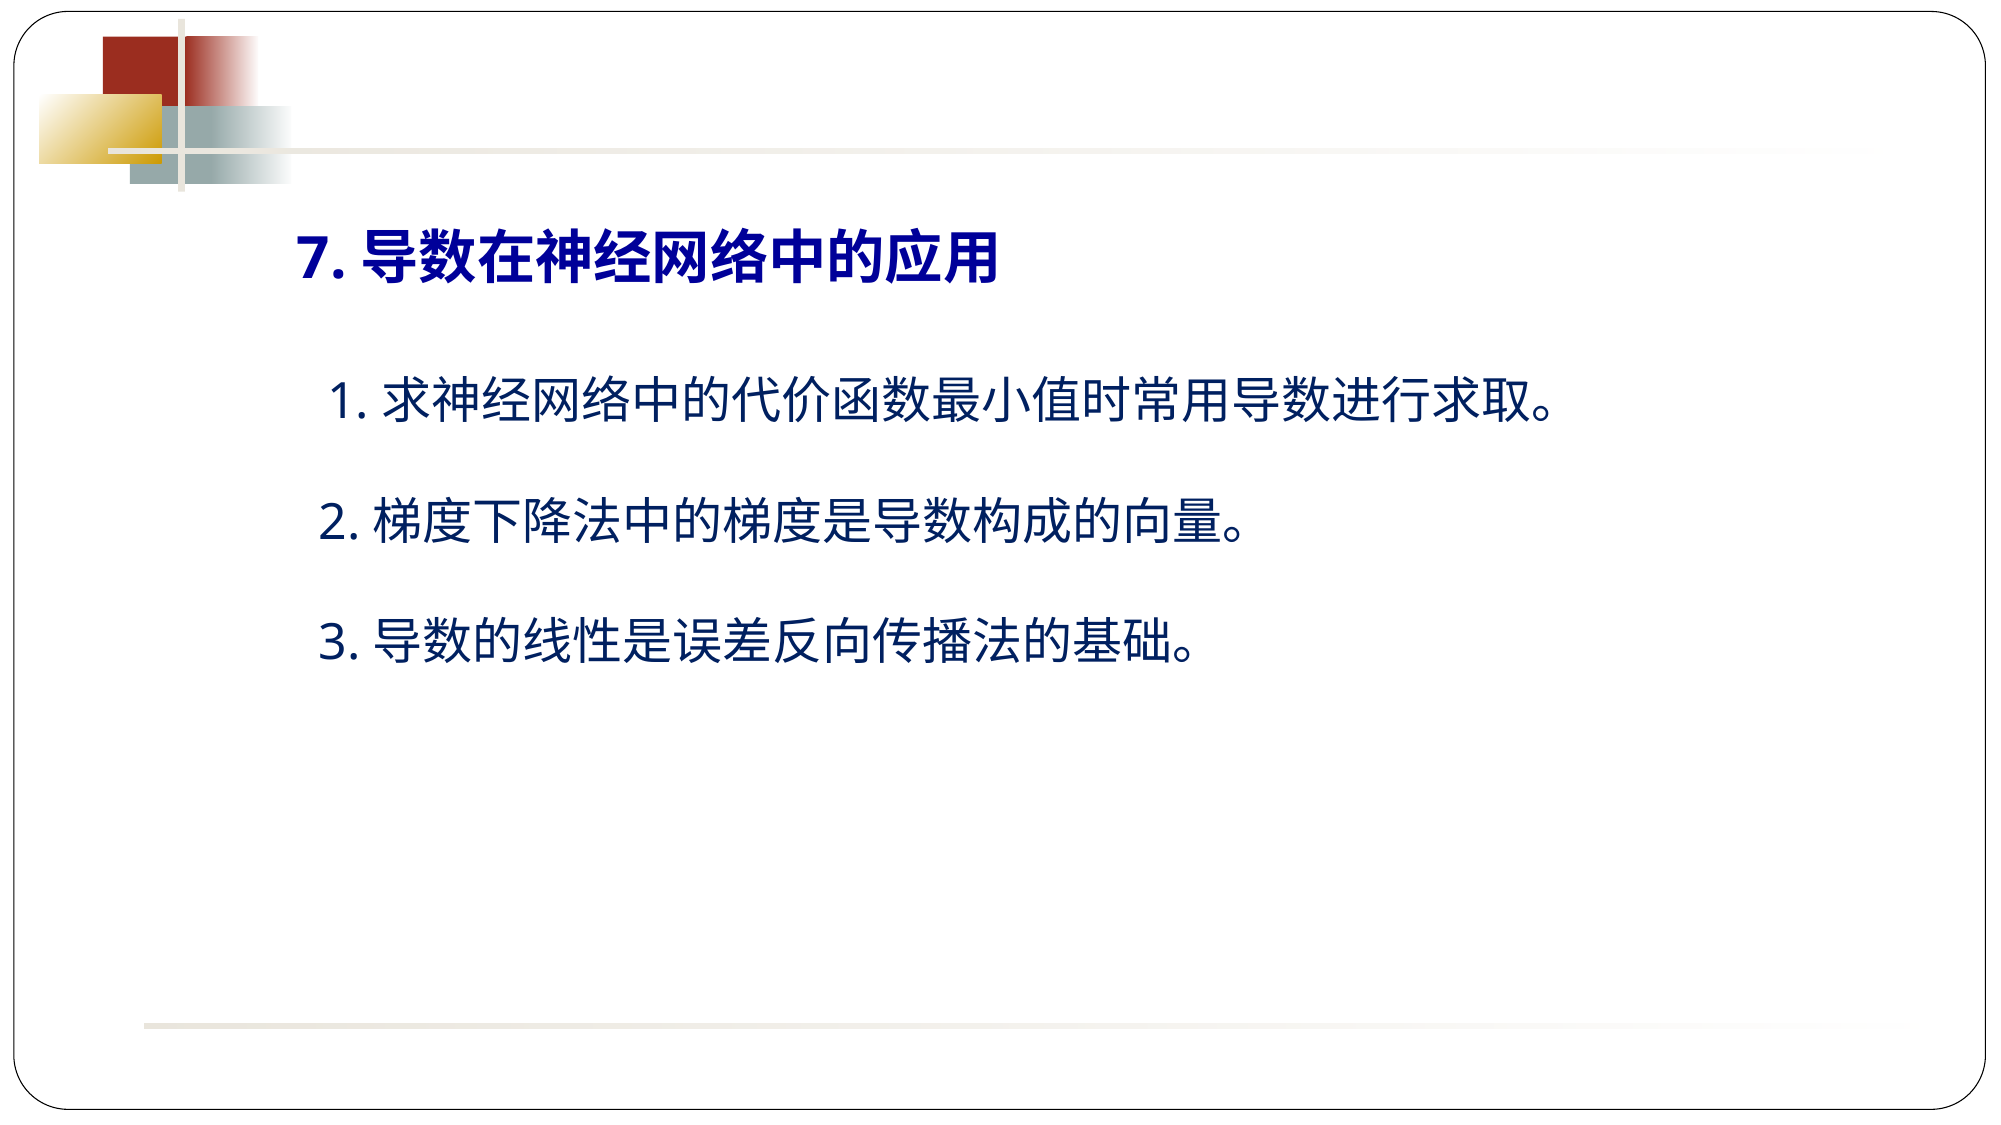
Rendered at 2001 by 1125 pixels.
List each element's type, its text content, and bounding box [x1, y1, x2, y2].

text_box 7.导数在神经网络中的应用 1.求神经网络中的代价函数最小值时常用导数进行求取。 2.梯度下降法中的梯度是导数构成的向量。 3.导数的线性是误差反向传播法的基础。 [251, 142, 1909, 678]
